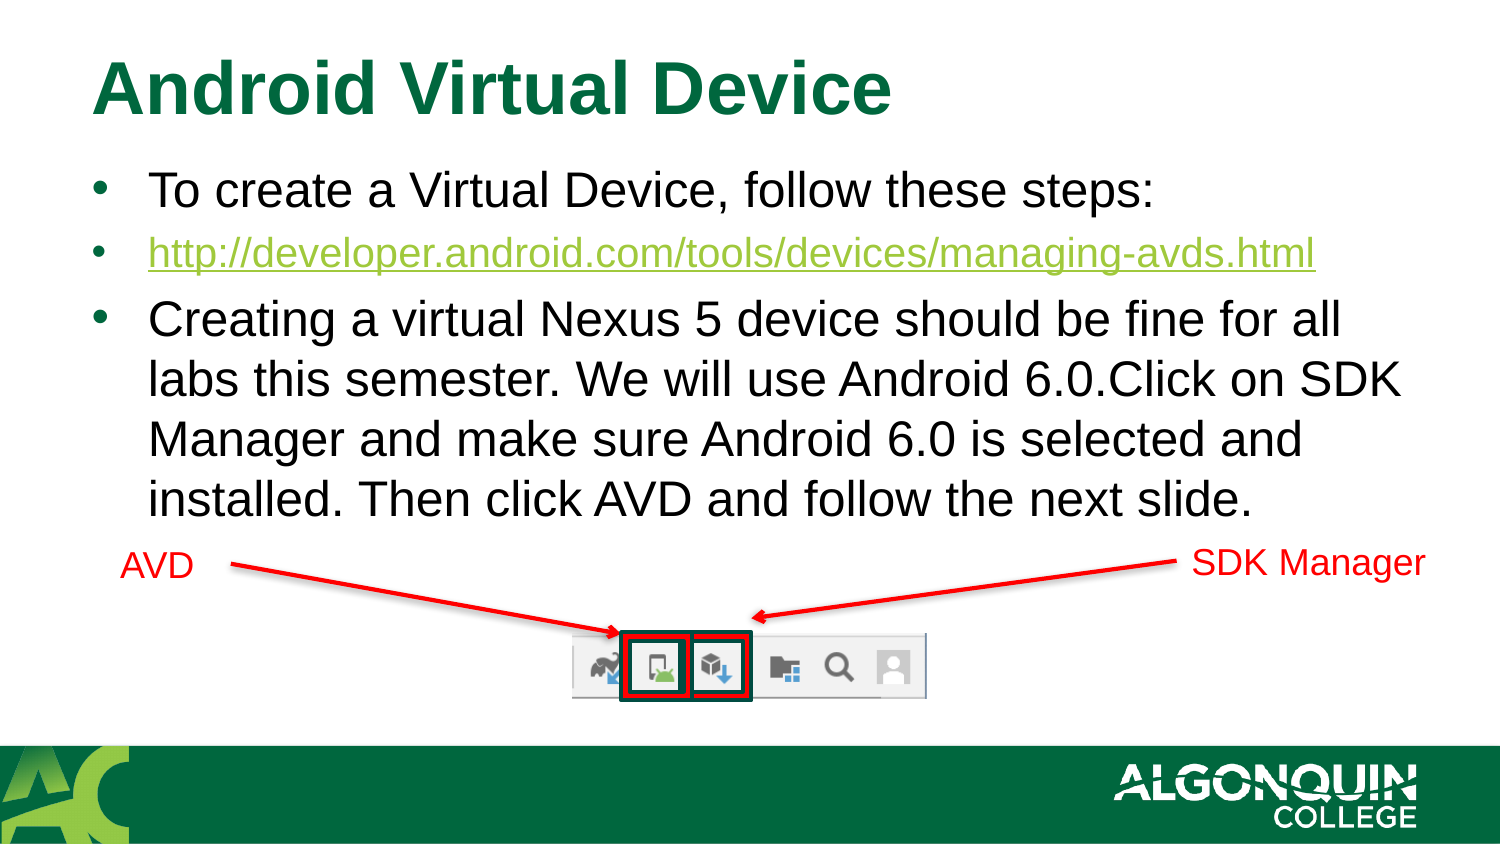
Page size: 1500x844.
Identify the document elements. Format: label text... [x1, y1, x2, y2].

title Android Virtual Device [76, 31, 1424, 149]
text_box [751, 560, 1177, 619]
text_box AVD [105, 533, 231, 594]
text_box SDK Manager [1176, 530, 1453, 591]
picture [572, 633, 928, 699]
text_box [230, 563, 622, 635]
picture [1, 746, 129, 844]
list To create a Virtual Device, follow these steps: http://developer.android.com/tools/devices/managing-avds.html Creating a virtual Nexus 5 device should be fine for all labs this semester. We will use Android 6.0.Click on SDK Manager and make sure Android 6.0 is selected and installed. Then click AVD and follow the next slide. [76, 149, 1424, 715]
